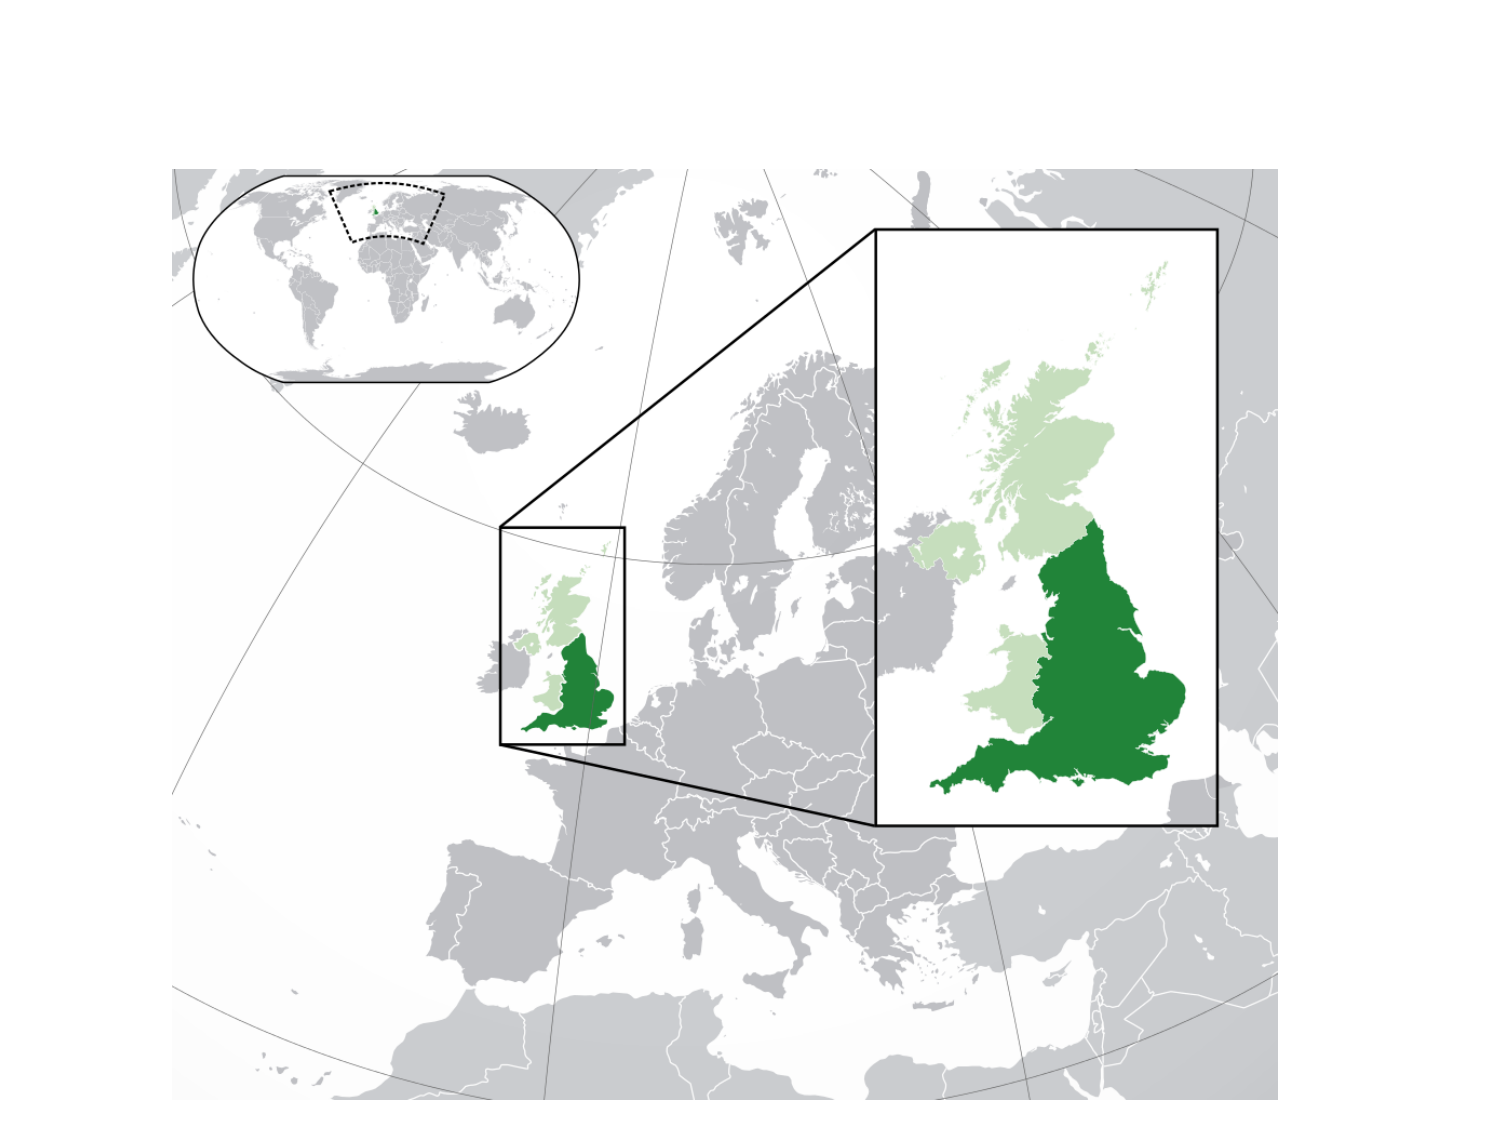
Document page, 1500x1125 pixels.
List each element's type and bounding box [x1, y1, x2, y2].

picture [171, 169, 1278, 1100]
